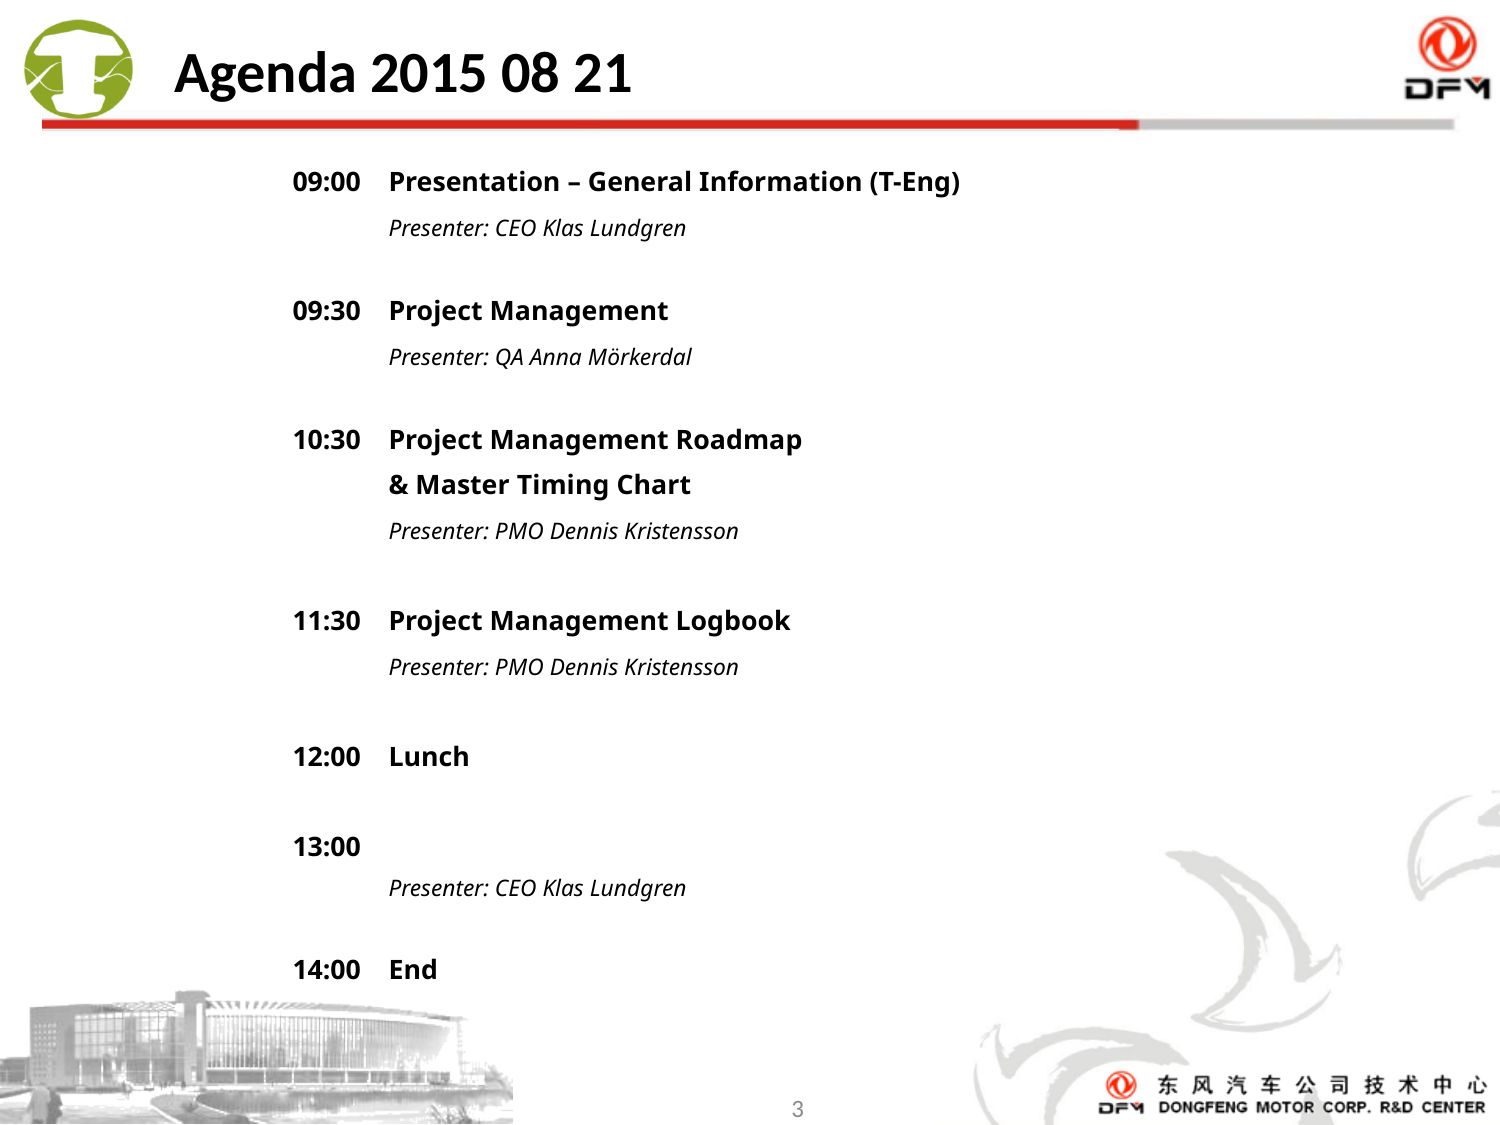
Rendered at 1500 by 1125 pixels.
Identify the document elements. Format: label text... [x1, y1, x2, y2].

slide_number 3 [622, 1089, 973, 1125]
title Agenda 2015 08 21 [159, 12, 1376, 125]
picture [23, 19, 1463, 138]
list 09:00 Presentation – General Information (T-Eng) Presenter: CEO Klas Lundgren 09:30 Project Management Presenter: QA Anna Mörkerdal 10:30 Project Management Roadmap & Master Timing Chart Presenter: PMO Dennis Kristensson 11:30 Project Management Logbook Presenter: PMO Dennis Kristensson 12:00 Lunch 13:00 Presenter: CEO Klas Lundgren 14:00 End [277, 149, 1454, 1000]
picture [0, 968, 513, 1124]
picture [937, 748, 1500, 1125]
picture [1400, 7, 1500, 106]
